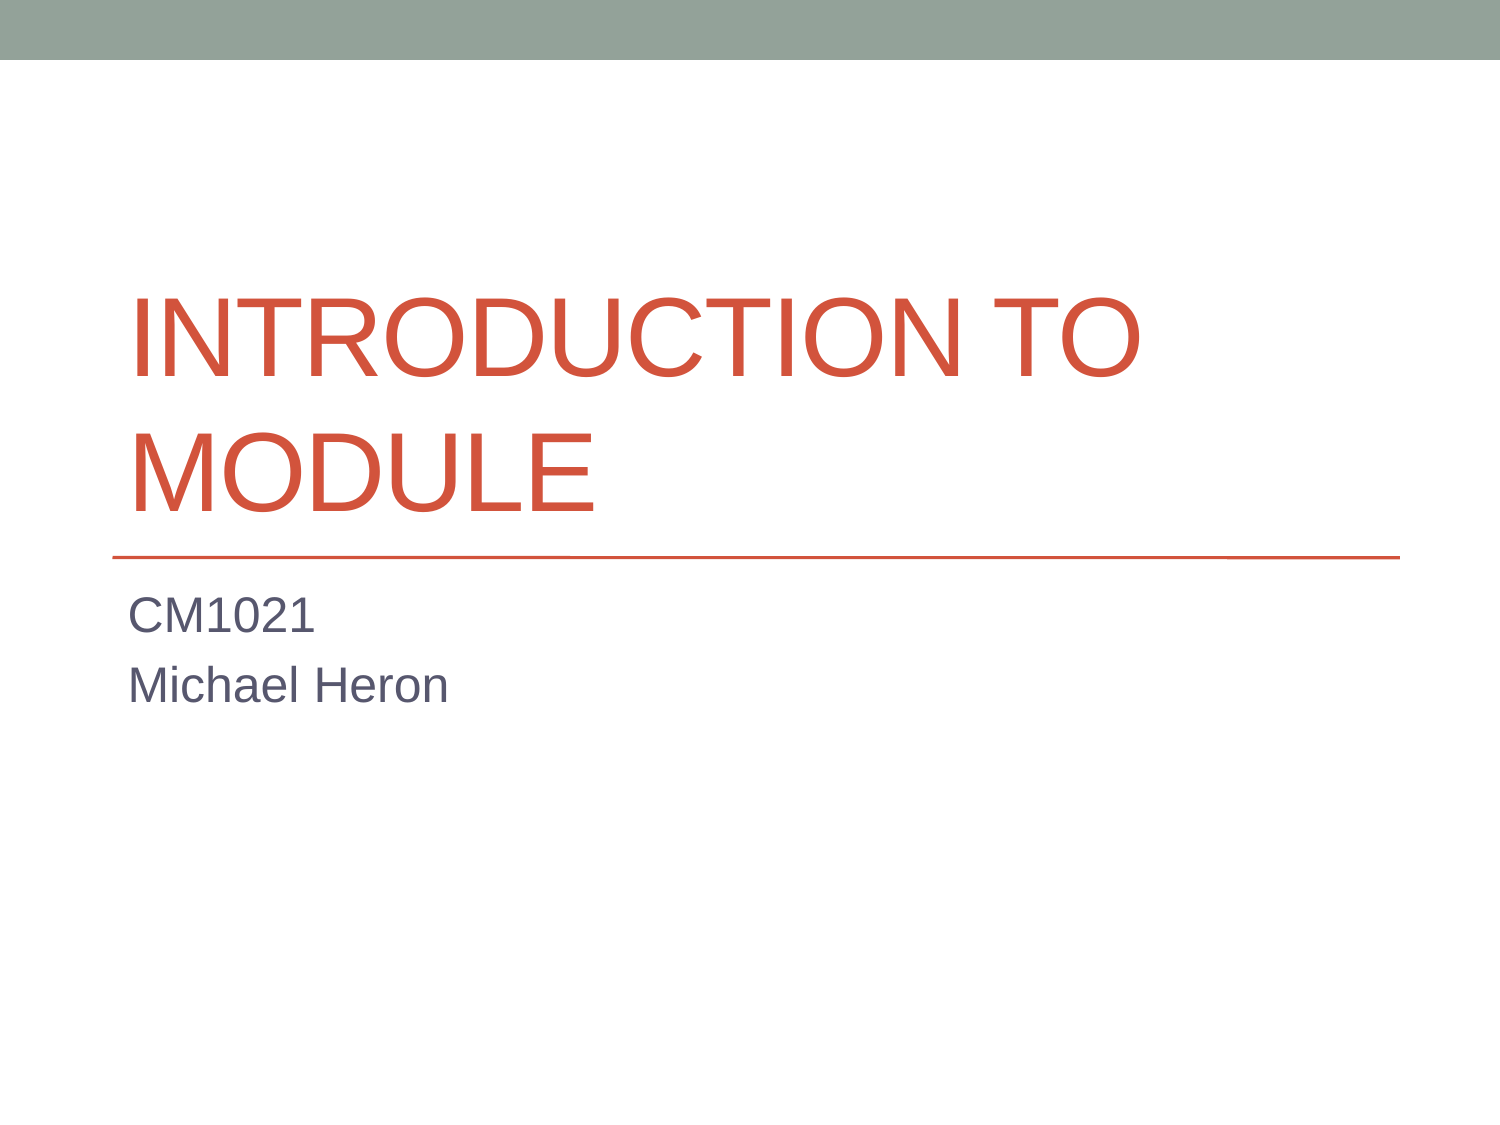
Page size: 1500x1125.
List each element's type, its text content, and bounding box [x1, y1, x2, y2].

subtitle CM1021 Michael Heron [112, 575, 1163, 863]
title Introduction to Module [112, 224, 1400, 542]
